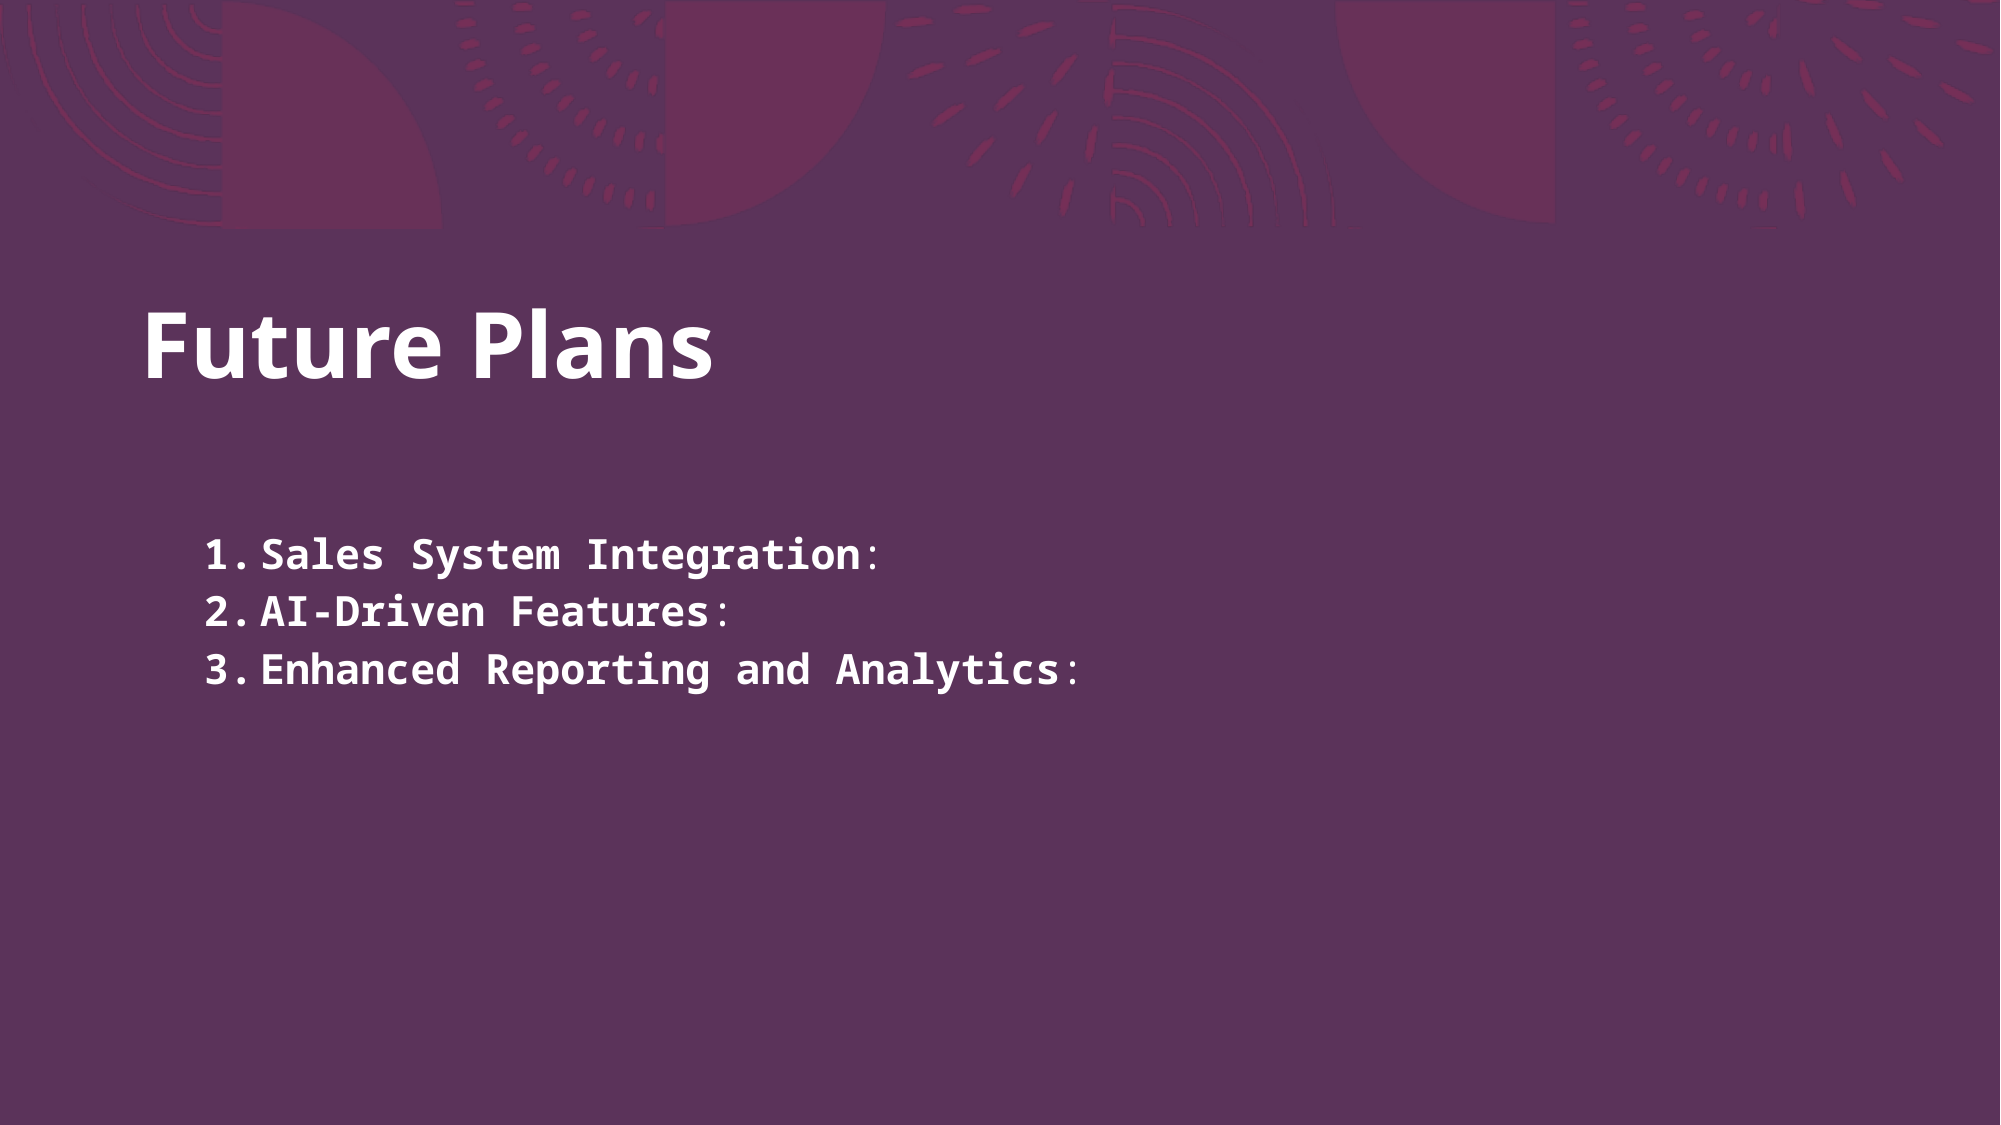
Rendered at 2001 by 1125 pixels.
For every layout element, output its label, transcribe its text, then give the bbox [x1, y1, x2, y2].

title Future Plans [125, 201, 742, 483]
text_box Sales System Integration: AI-Driven Features: Enhanced Reporting and Analytics: [189, 512, 1154, 750]
